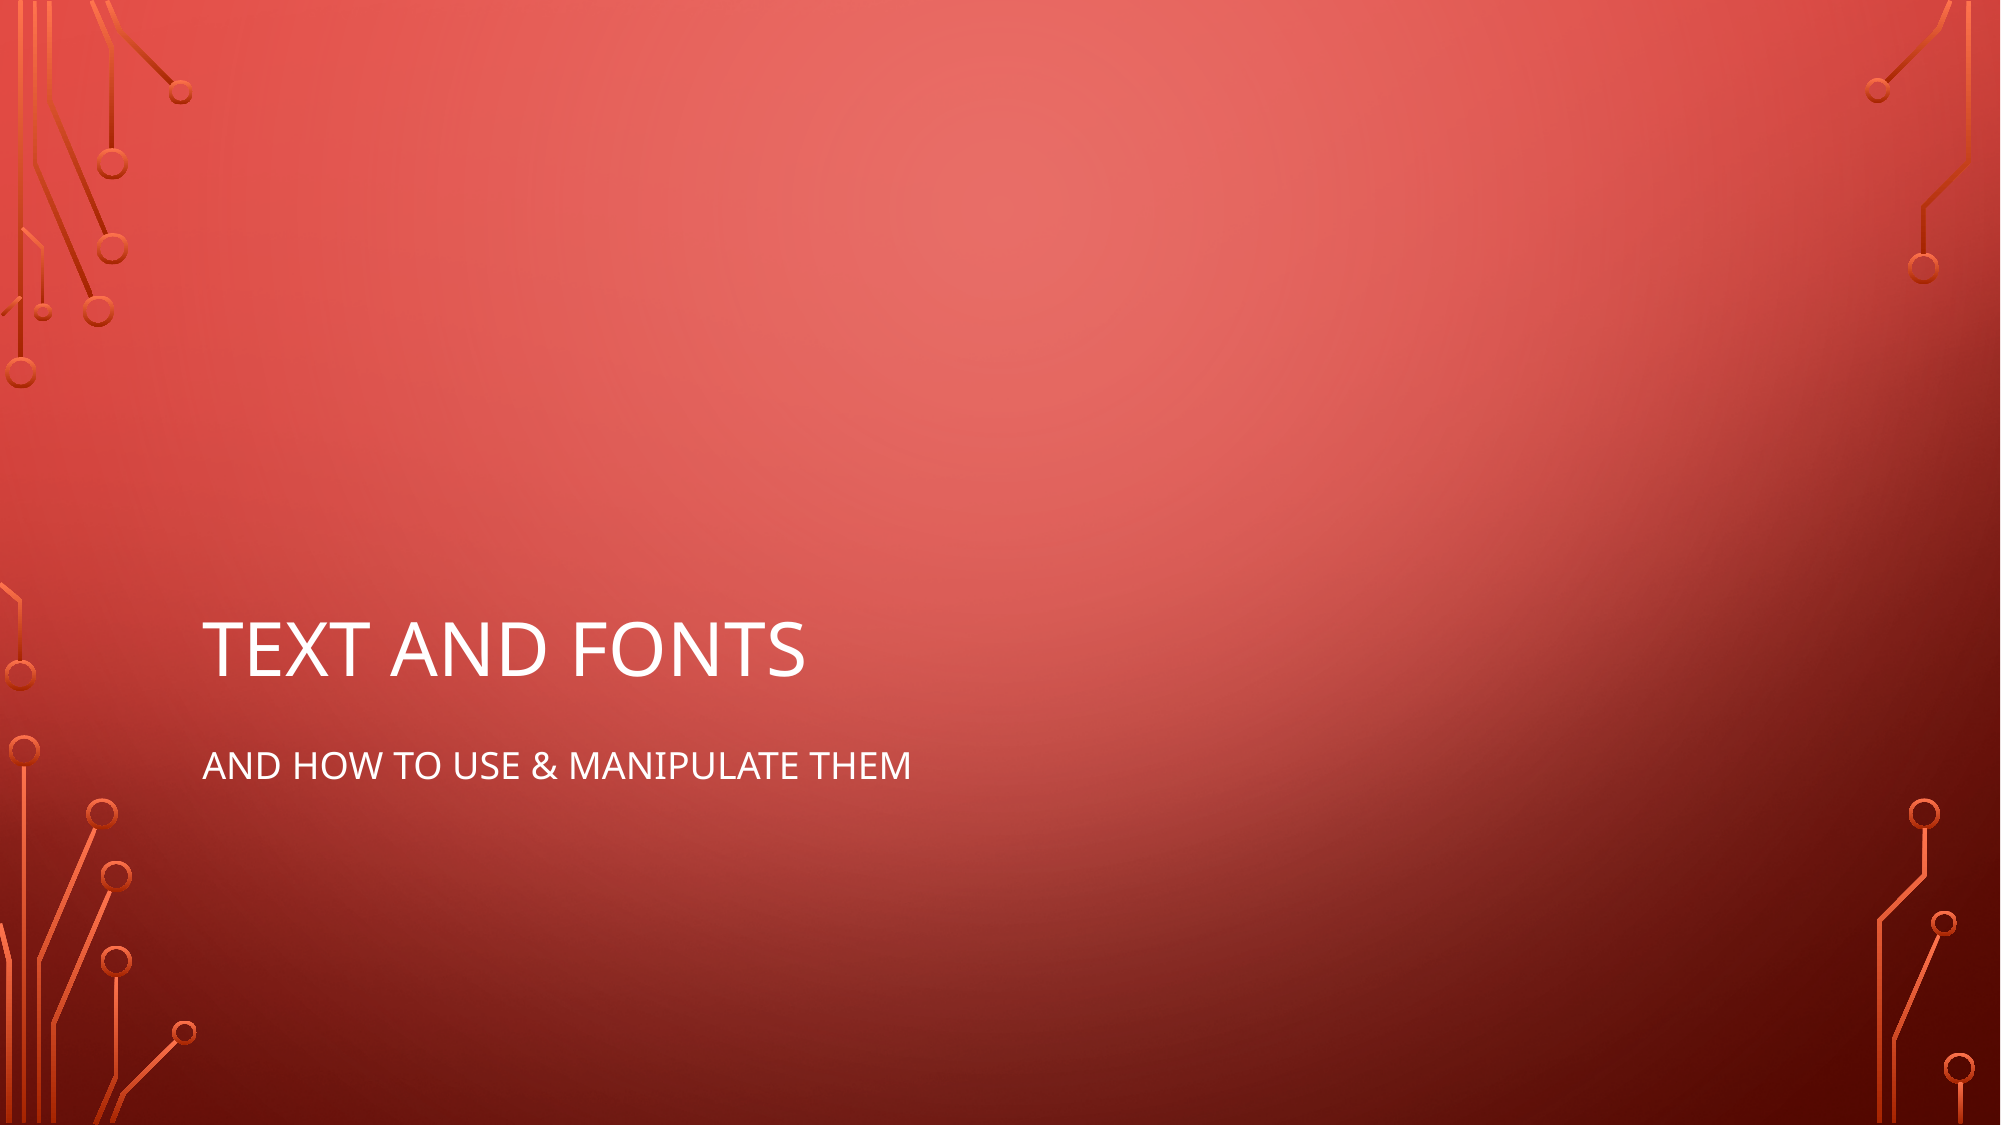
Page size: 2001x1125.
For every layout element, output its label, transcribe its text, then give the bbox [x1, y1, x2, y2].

title Text and fonts [187, 232, 1813, 701]
list And how to use & manipulate them [187, 725, 1813, 952]
